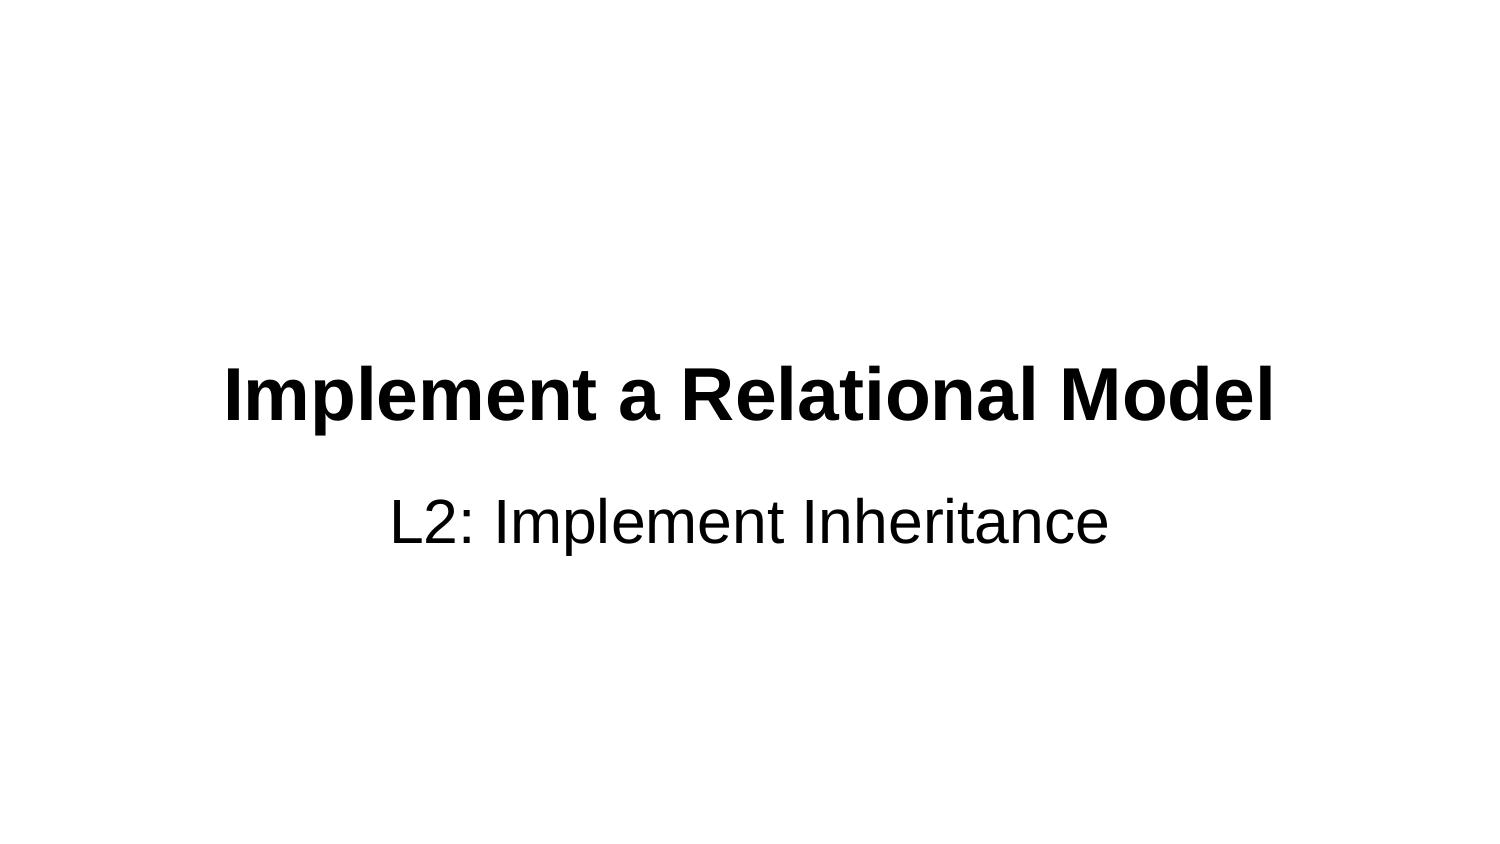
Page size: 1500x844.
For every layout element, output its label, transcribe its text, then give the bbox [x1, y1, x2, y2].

title Implement a Relational Model [112, 259, 1388, 450]
subtitle L2: Implement Inheritance [112, 465, 1388, 595]
